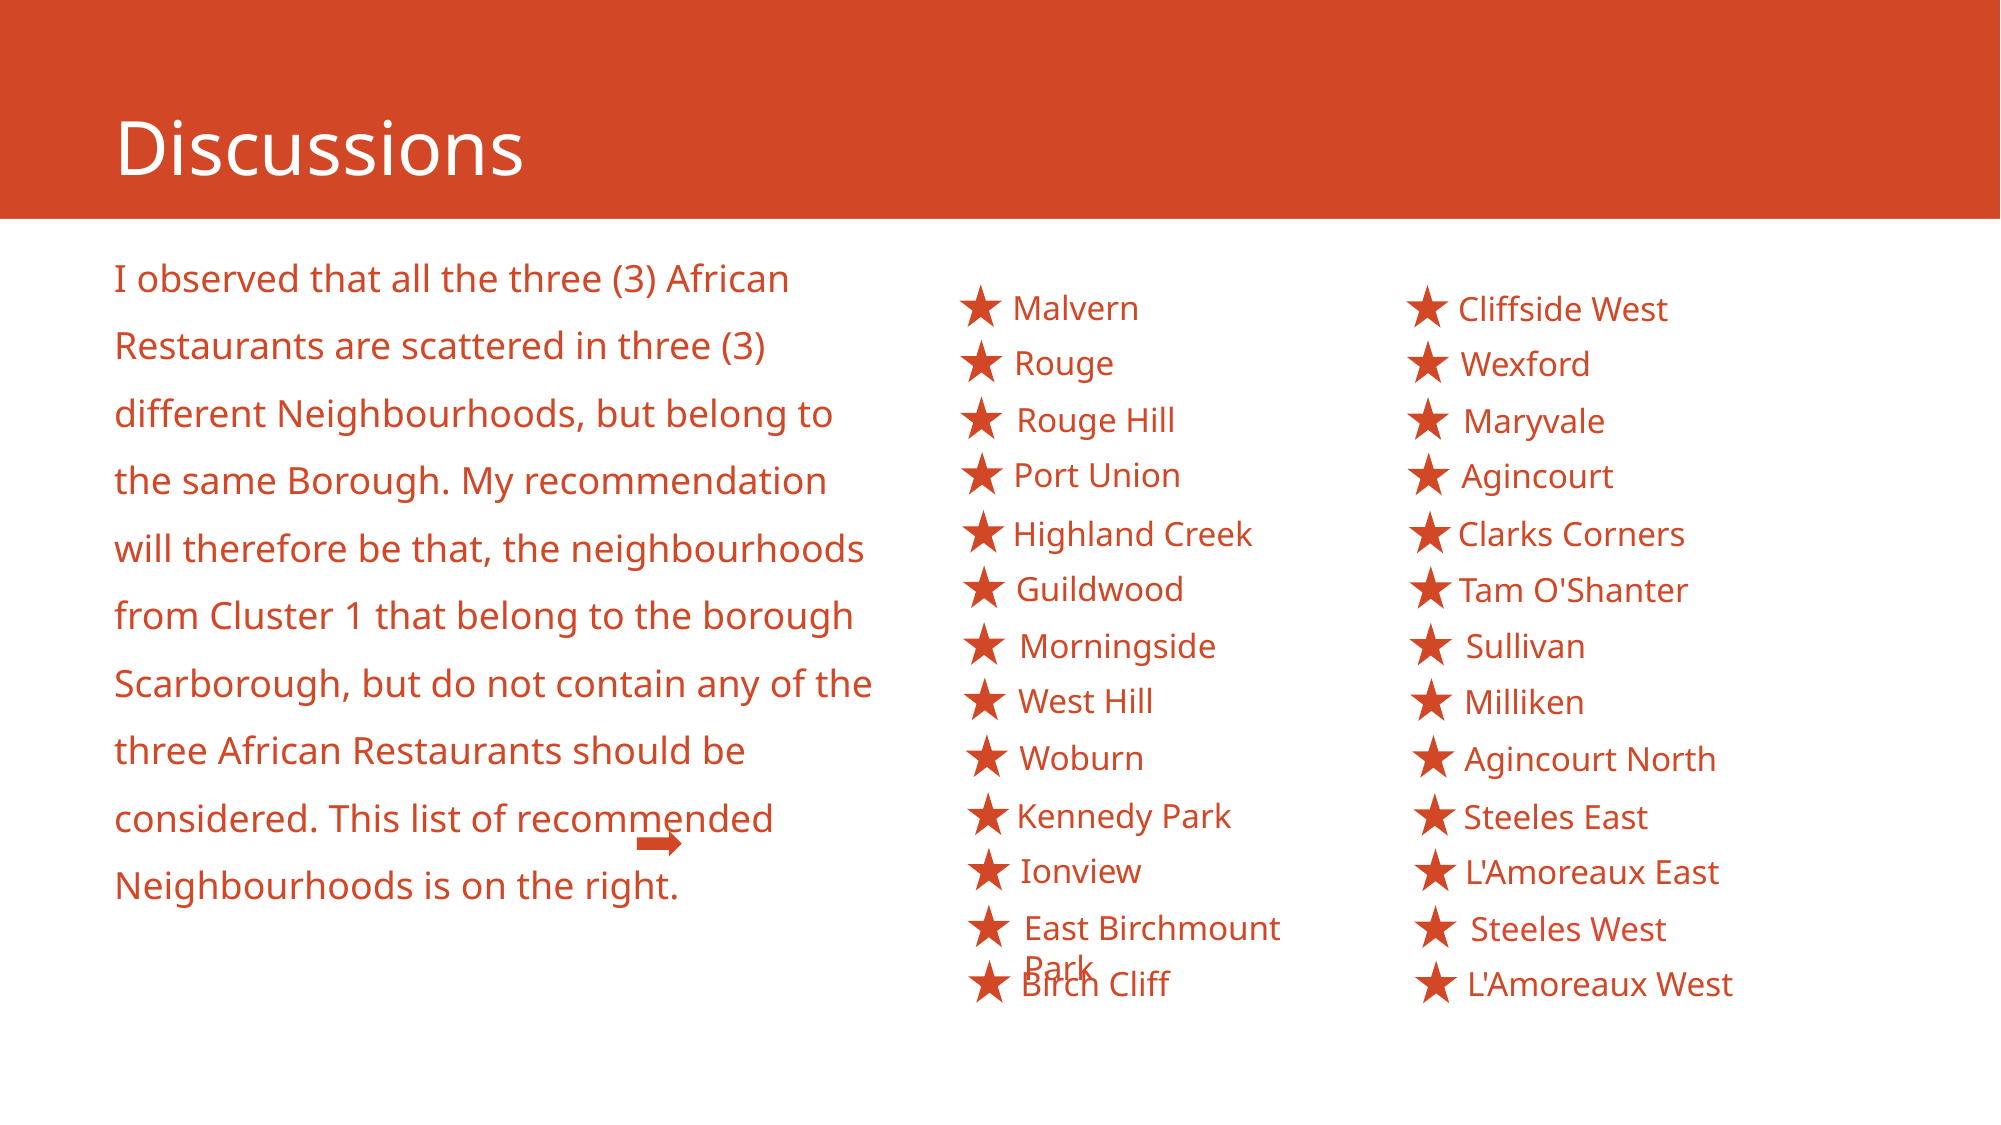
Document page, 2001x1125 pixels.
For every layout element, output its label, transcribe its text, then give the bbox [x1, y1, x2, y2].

text_box [1410, 678, 1449, 721]
text_box [1409, 622, 1451, 666]
text_box [966, 792, 1001, 836]
text_box Maryvale [1448, 392, 1700, 448]
text_box [1414, 848, 1450, 892]
text_box West Hill [1003, 672, 1169, 728]
text_box Port Union [998, 447, 1197, 502]
text_box [963, 677, 1003, 721]
text_box [960, 396, 1001, 440]
text_box [960, 451, 998, 495]
text_box [636, 830, 682, 857]
text_box Steeles East [1449, 788, 1664, 844]
text_box Sullivan [1451, 618, 1702, 673]
text_box [1413, 793, 1449, 836]
text_box Kennedy Park [1001, 787, 1247, 843]
text_box Rouge Hill [1001, 391, 1253, 447]
text_box Tam O'Shanter [1444, 561, 1704, 617]
text_box Rouge [999, 335, 1130, 390]
text_box [959, 284, 997, 327]
text_box Agincourt North [1449, 730, 1733, 785]
text_box [967, 904, 1009, 948]
text_box [965, 734, 1004, 777]
text_box [962, 622, 1004, 665]
text_box [1406, 340, 1445, 384]
text_box [1409, 566, 1444, 609]
text_box Wexford [1445, 335, 1607, 391]
text_box Highland Creek [997, 505, 1268, 560]
text_box Clarks Corners [1443, 506, 1701, 561]
text_box Malvern [997, 279, 1155, 335]
text_box Steeles West [1455, 900, 1801, 956]
text_box [968, 959, 1005, 1003]
text_box [967, 847, 1005, 891]
text_box [1408, 510, 1443, 554]
text_box [1406, 284, 1443, 328]
text_box Morningside [1004, 617, 1256, 673]
title Discussions [99, 0, 1863, 199]
text_box East Birchmount Park [1009, 899, 1354, 995]
text_box L'Amoreaux East [1450, 843, 1735, 899]
text_box [960, 339, 999, 383]
text_box [1414, 960, 1452, 1004]
text_box Guildwood [1001, 560, 1200, 616]
text_box Ionview [1005, 843, 1157, 898]
text_box Milliken [1449, 673, 1601, 729]
text_box L'Amoreaux West [1452, 956, 1749, 1011]
text_box Agincourt [1446, 447, 1629, 503]
text_box [962, 509, 997, 553]
text_box Woburn [1004, 729, 1160, 785]
text_box I observed that all the three (3) African Restaurants are scattered in three (3) different Neighbourhoods, but belong to the same Borough. My recommendation will therefore be that, the neighbourhoods from Cluster 1 that belong to the borough Scarborough, but do not contain any of the three African Restaurants should be considered. This list of recommended Neighbourhoods is on the right. [99, 287, 893, 852]
text_box Cliffside West [1443, 280, 1684, 335]
text_box [1407, 452, 1446, 496]
text_box [962, 565, 1001, 609]
text_box [1406, 397, 1448, 440]
text_box Birch Cliff [1005, 955, 1185, 1010]
text_box [1412, 734, 1449, 778]
text_box [1414, 905, 1455, 948]
